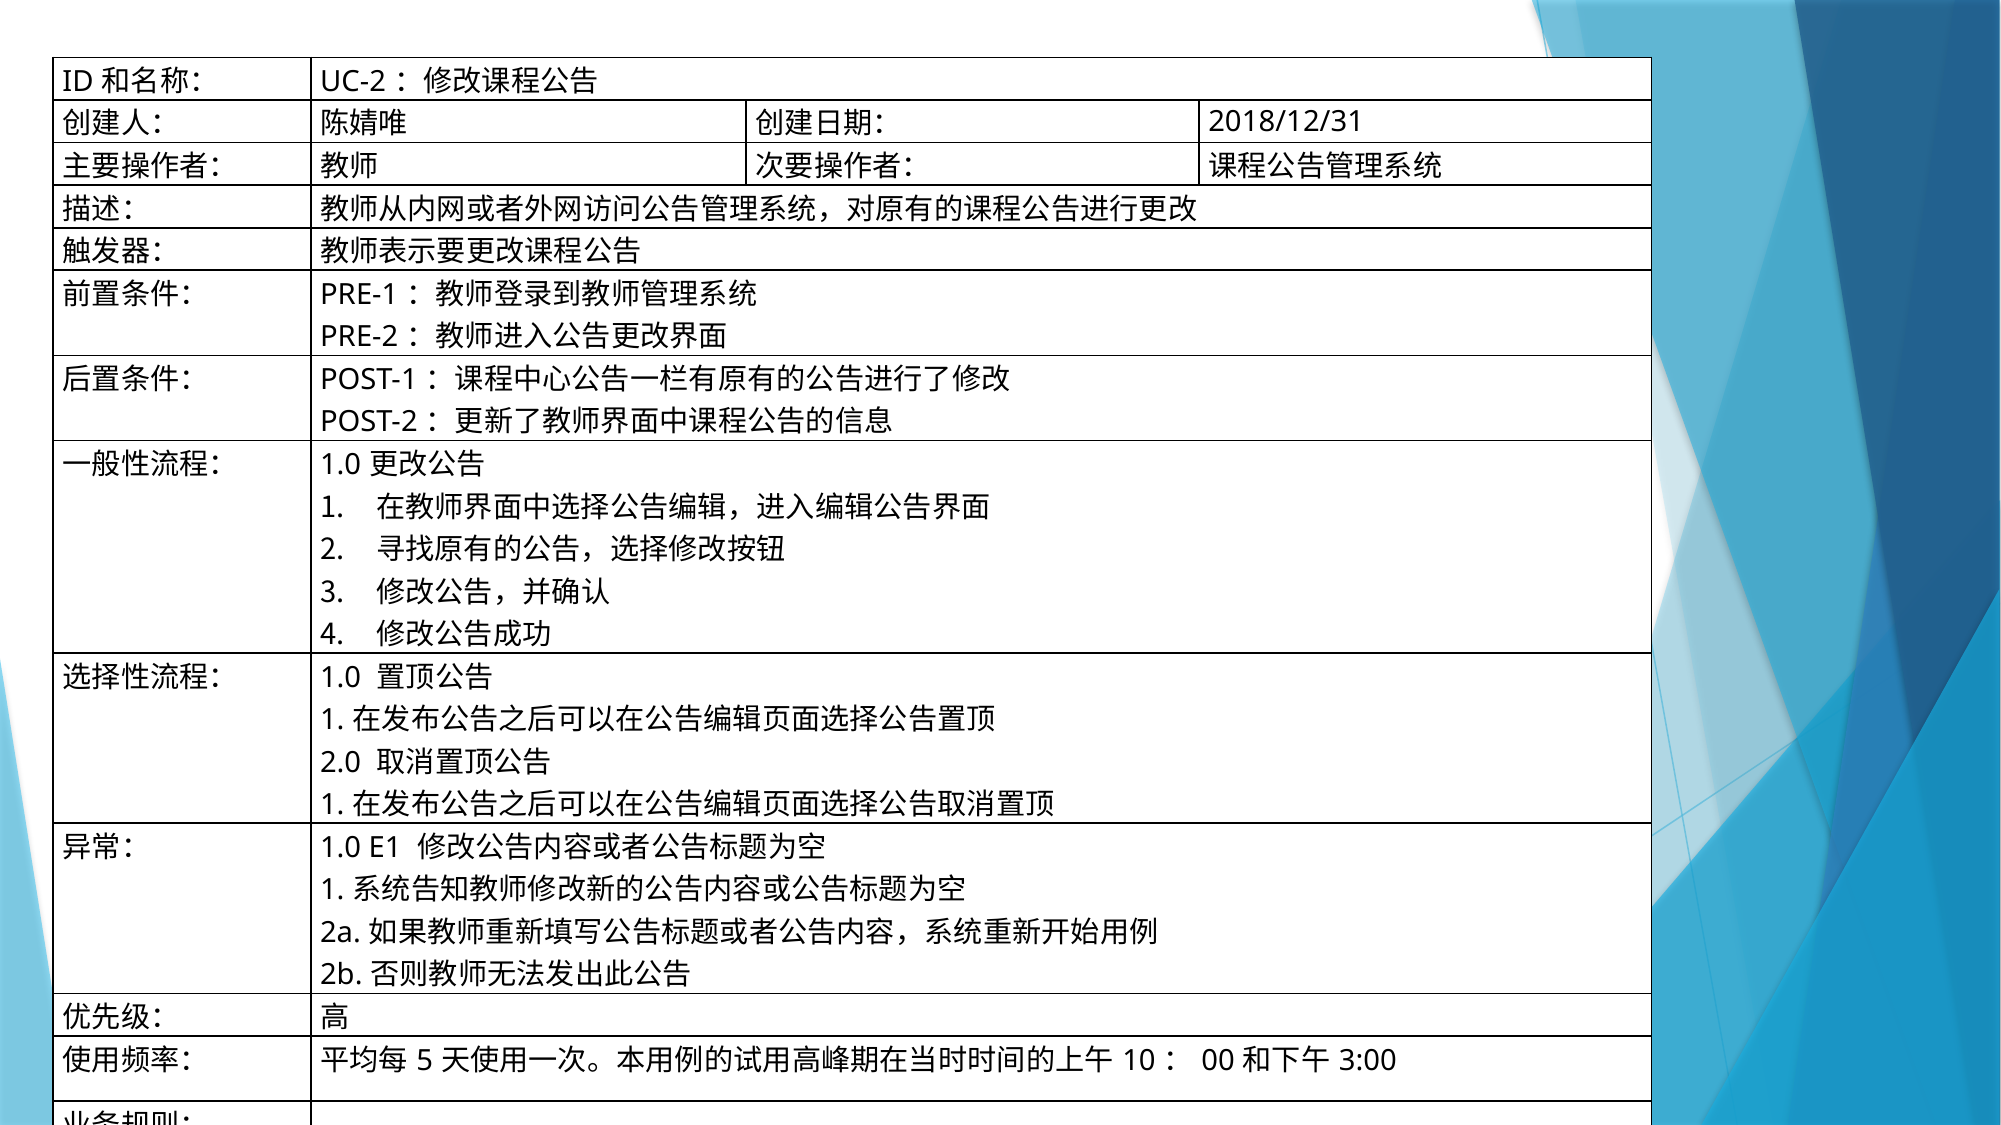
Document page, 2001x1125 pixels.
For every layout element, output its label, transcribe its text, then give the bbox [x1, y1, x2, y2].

table_cell 主要操作者： [54, 143, 310, 184]
table_header UC-2：修改课程公告 [312, 58, 1651, 99]
table_cell 教师从内网或者外网访问公告管理系统，对原有的课程公告进行更改 [312, 186, 1651, 227]
table_cell POST-1：课程中心公告一栏有原有的公告进行了修改 POST-2：更新了教师界面中课程公告的信息 [312, 356, 1651, 440]
table_cell 创建日期： [747, 101, 1198, 142]
table_cell 1.0更改公告 在教师界面中选择公告编辑，进入编辑公告界面 寻找原有的公告，选择修改按钮 修改公告，并确认 修改公告成功 [312, 441, 1651, 652]
table_cell PRE-1：教师登录到教师管理系统 PRE-2：教师进入公告更改界面 [312, 271, 1651, 355]
table_cell 异常： [54, 824, 310, 993]
table_cell 1.0 E1 修改公告内容或者公告标题为空 1.系统告知教师修改新的公告内容或公告标题为空 2a.如果教师重新填写公告标题或者公告内容，系统重新开始用例 2b.否则教师无法发出此公告 [312, 824, 1651, 993]
table_cell 使用频率： [54, 1037, 310, 1100]
table_cell 创建人： [54, 101, 310, 142]
table_cell 平均每5天使用一次。本用例的试用高峰期在当时时间的上午10：00和下午3:00 [312, 1037, 1651, 1100]
table_cell 描述： [54, 186, 310, 227]
table_cell 优先级： [54, 994, 310, 1035]
table_cell 教师表示要更改课程公告 [312, 229, 1651, 269]
table_cell 前置条件： [54, 271, 310, 355]
table_cell 触发器： [54, 229, 310, 269]
table_cell 课程公告管理系统 [1200, 143, 1651, 184]
table_cell 后置条件： [54, 356, 310, 440]
table_cell 教师 [312, 143, 745, 184]
table_cell 一般性流程： [54, 441, 310, 652]
table_cell 陈婧唯 [312, 101, 745, 142]
table_header ID和名称： [54, 58, 310, 99]
table_cell 选择性流程： [54, 654, 310, 822]
table_cell 业务规则： [54, 1102, 310, 1125]
table_cell 2018/12/31 [1200, 101, 1651, 142]
table_cell 1.0 置顶公告 1.在发布公告之后可以在公告编辑页面选择公告置顶 2.0 取消置顶公告 1.在发布公告之后可以在公告编辑页面选择公告取消置顶 [312, 654, 1651, 822]
table_cell 高 [312, 994, 1651, 1035]
table_cell 次要操作者： [747, 143, 1198, 184]
table_cell [312, 1102, 1651, 1125]
